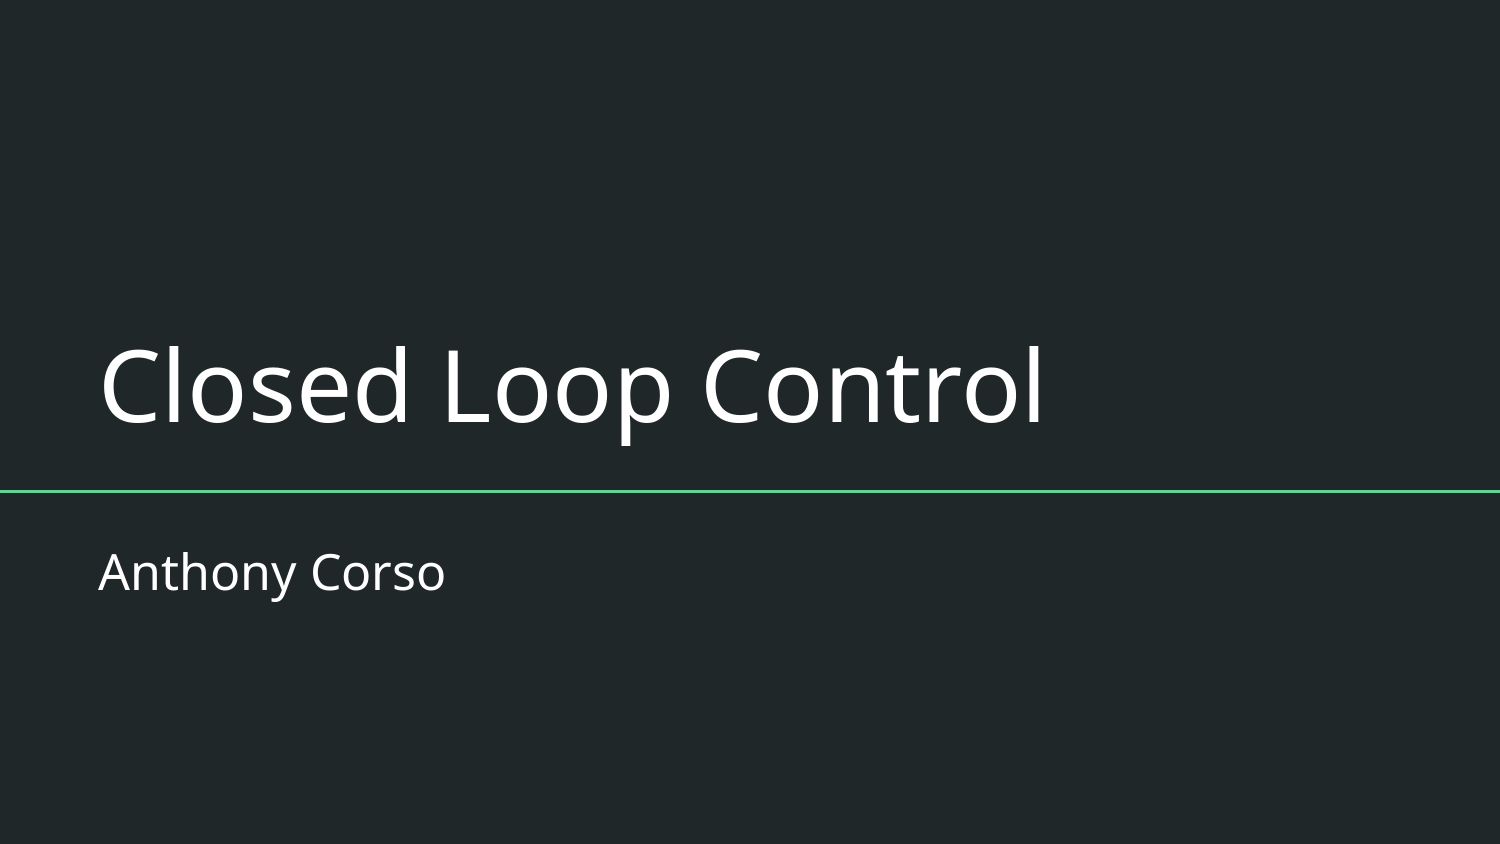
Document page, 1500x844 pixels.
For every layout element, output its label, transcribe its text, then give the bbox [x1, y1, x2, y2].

subtitle Anthony Corso [83, 522, 1417, 626]
title Closed Loop Control [83, 206, 1417, 467]
